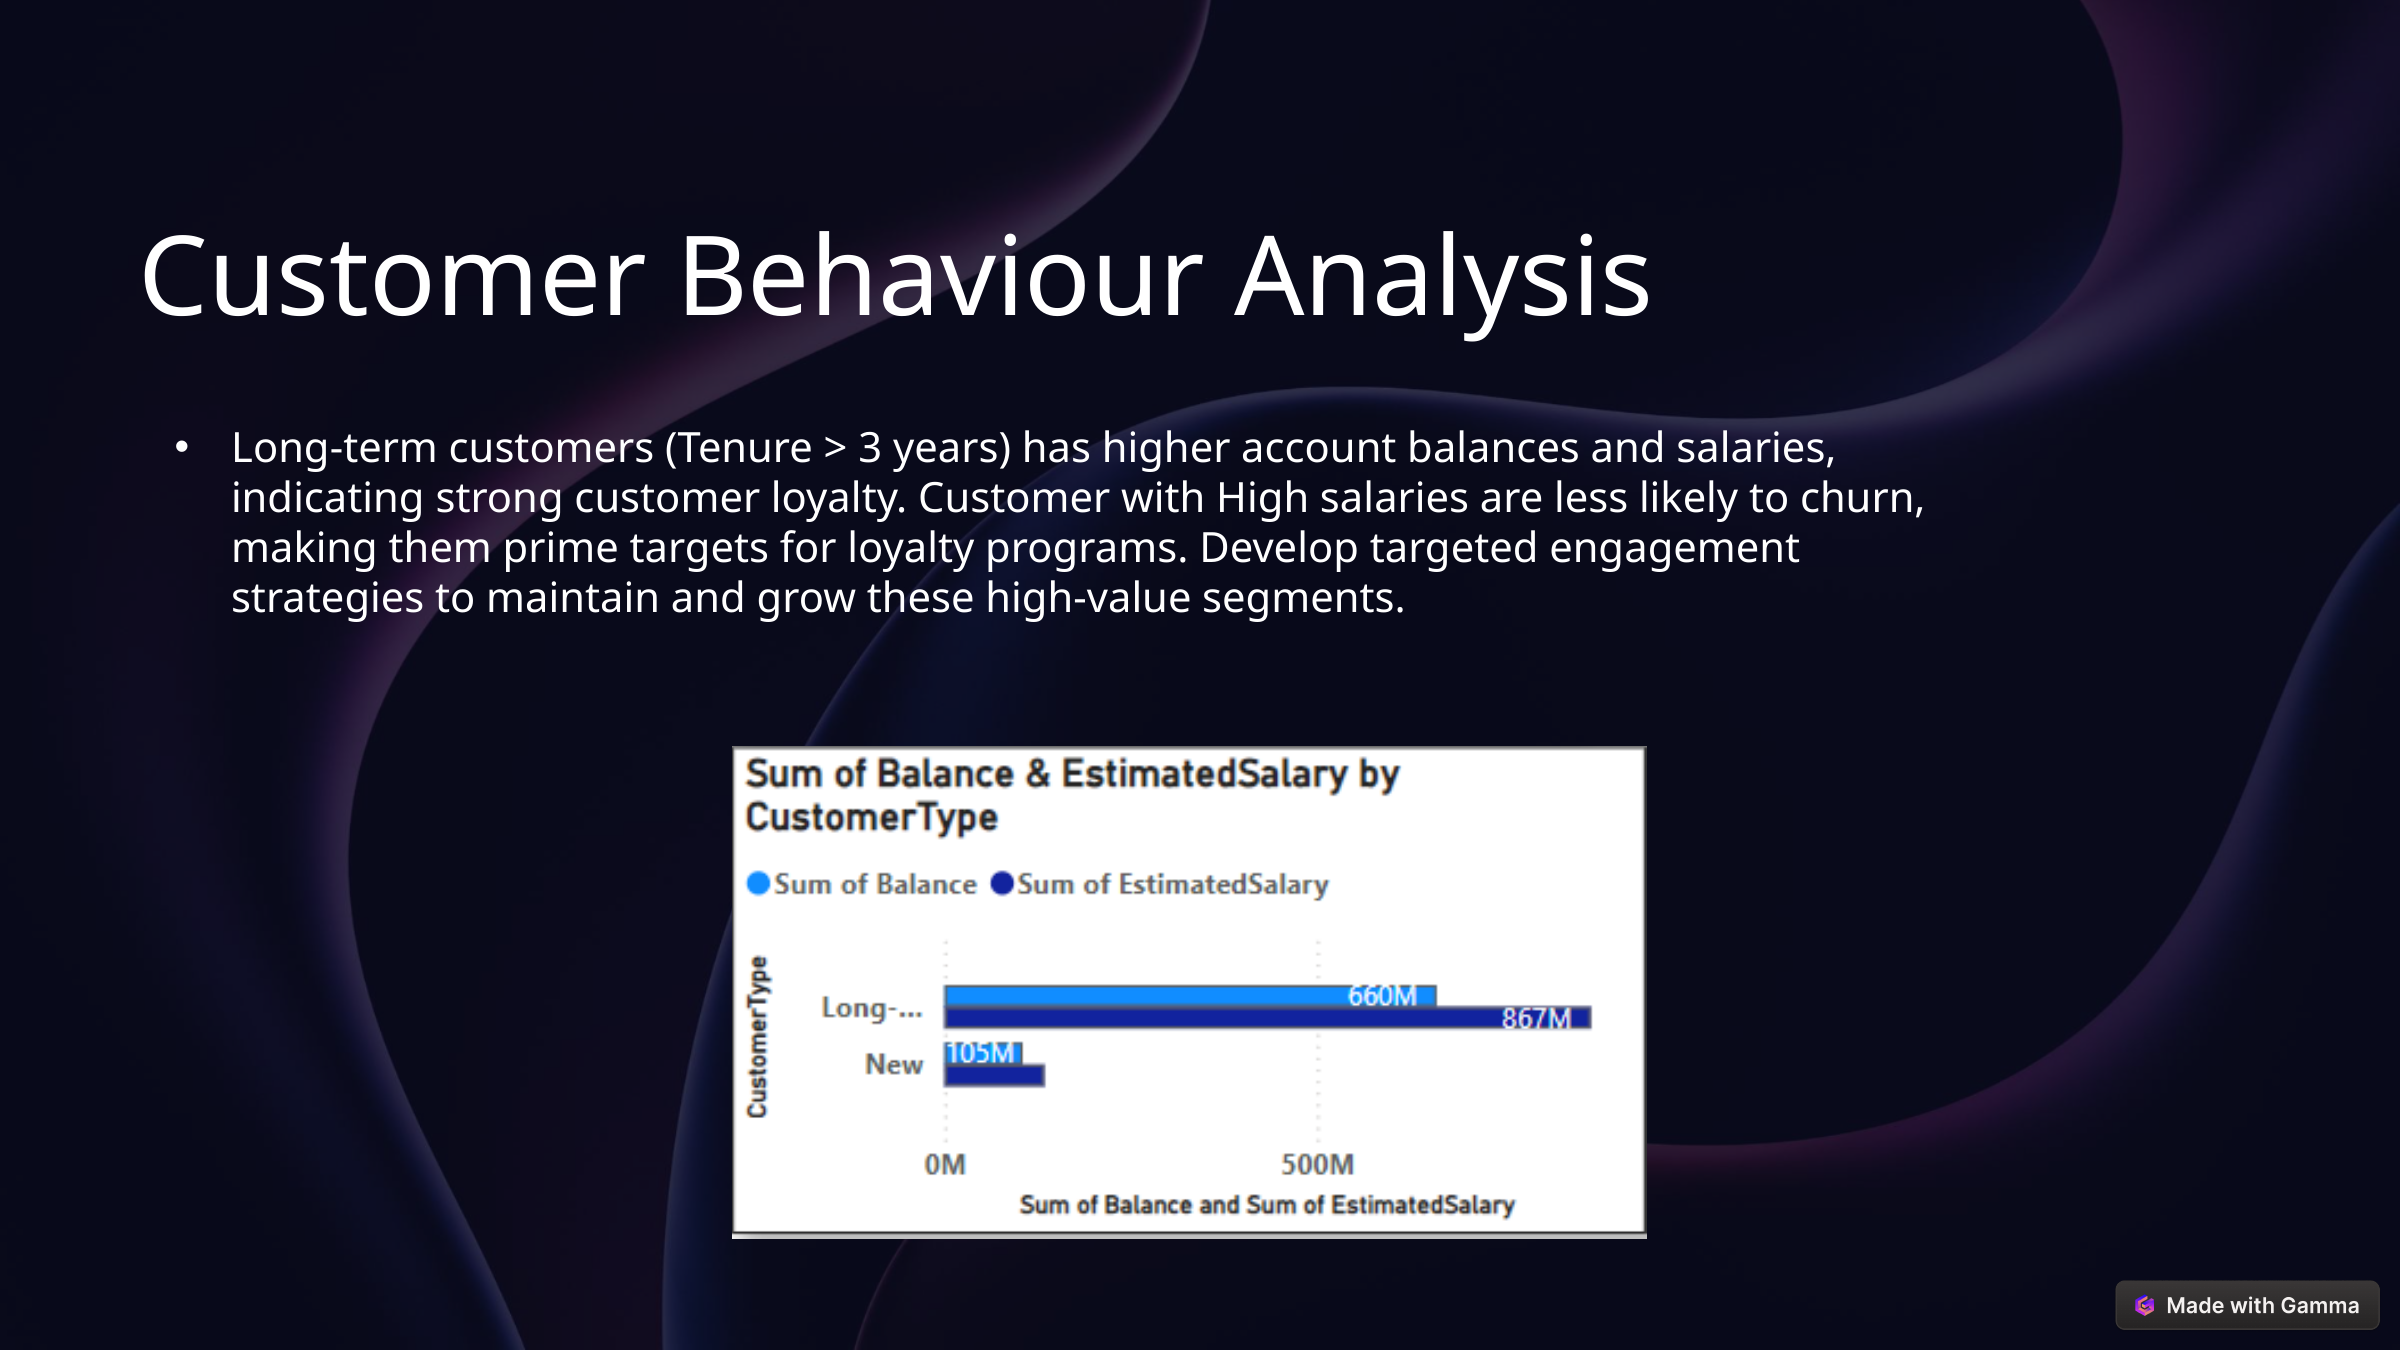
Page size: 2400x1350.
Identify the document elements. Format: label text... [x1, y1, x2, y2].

text_box Long-term customers (Tenure > 3 years) has higher account balances and salaries, indicating strong customer loyalty. Customer with High salaries are less likely to churn, making them prime targets for loyalty programs. Develop targeted engagement strategies to maintain and grow these high-value segments. [159, 413, 2004, 729]
text_box Customer Behaviour Analysis [124, 167, 1920, 363]
picture [732, 746, 1647, 1239]
picture [2106, 1271, 2389, 1339]
